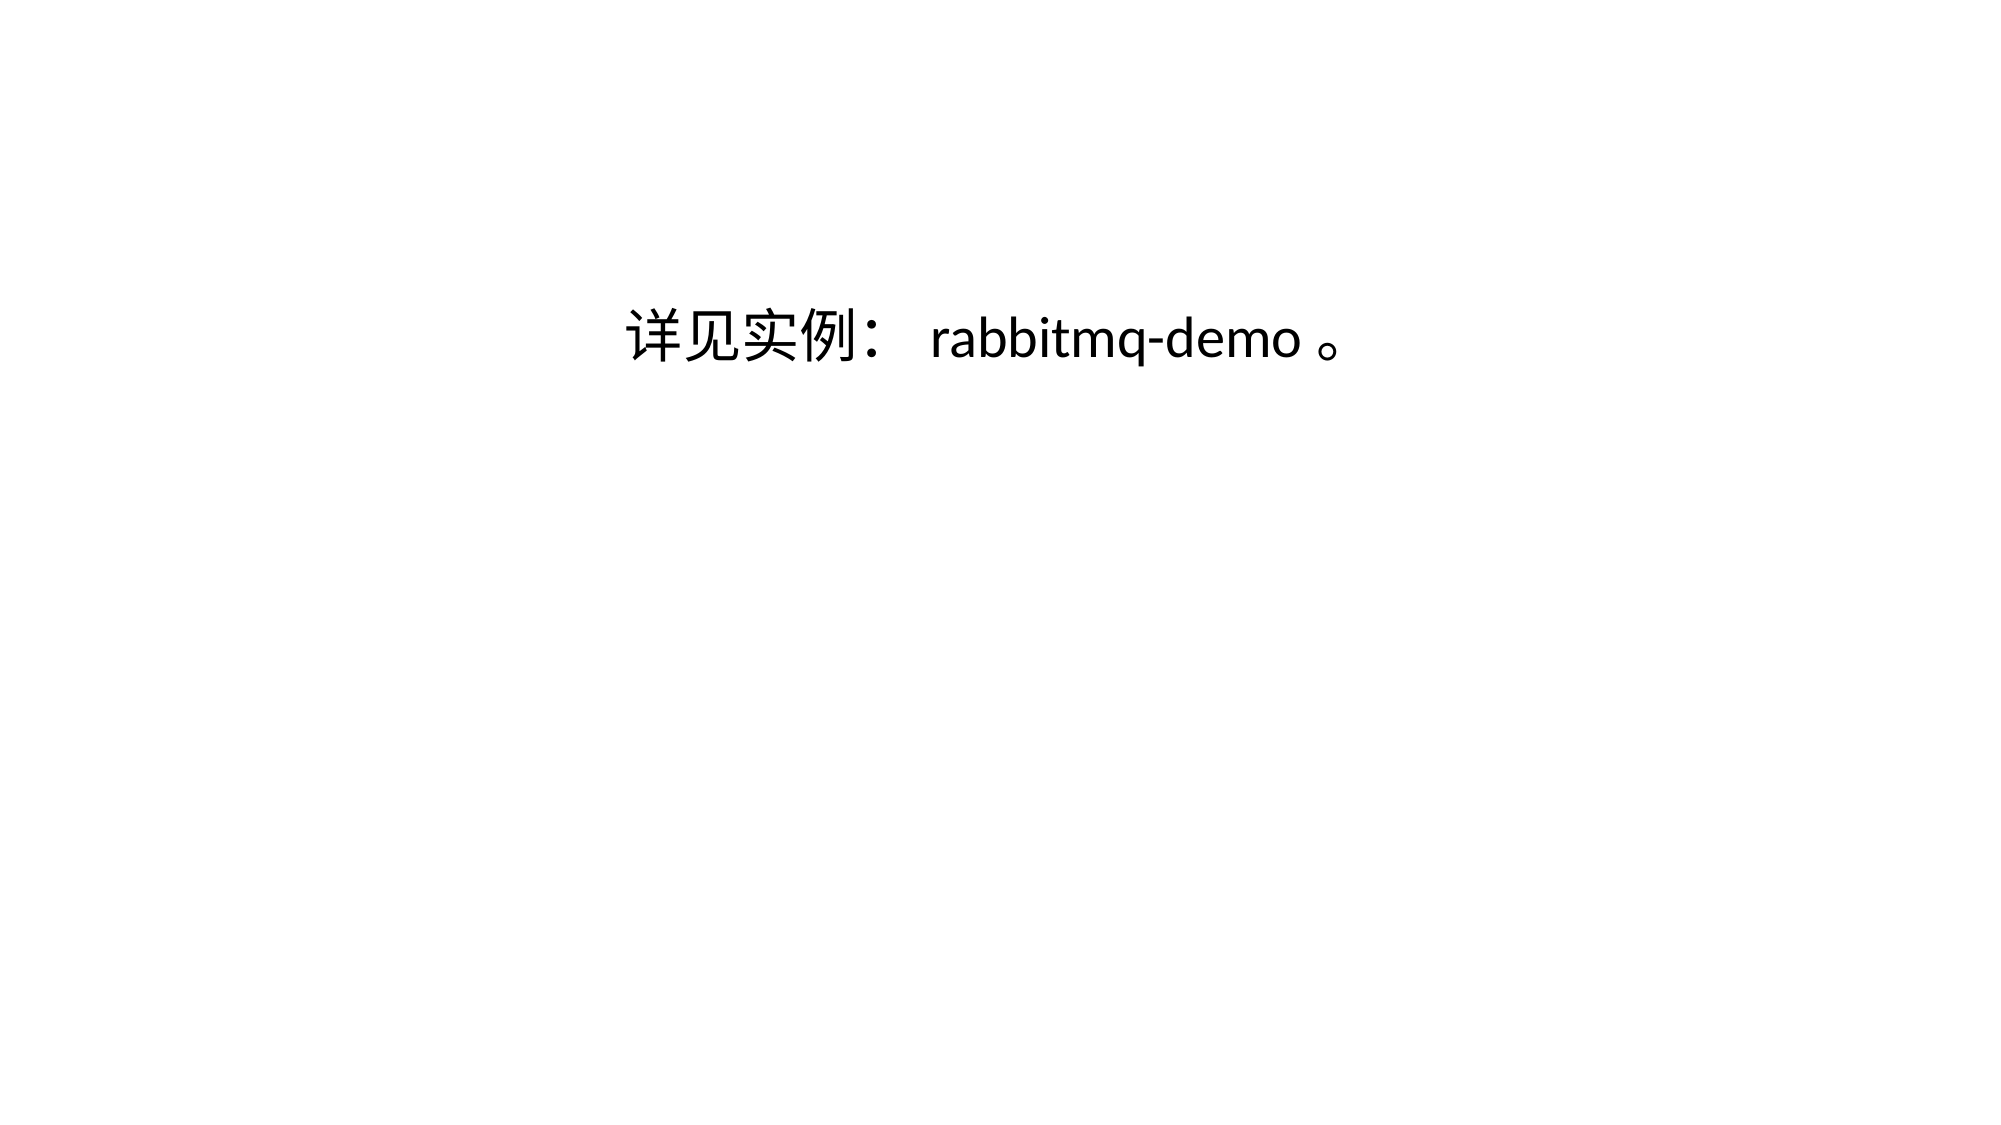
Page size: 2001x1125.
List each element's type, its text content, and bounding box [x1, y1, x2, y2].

list 详见实例：rabbitmq-demo。 [137, 299, 1863, 1014]
